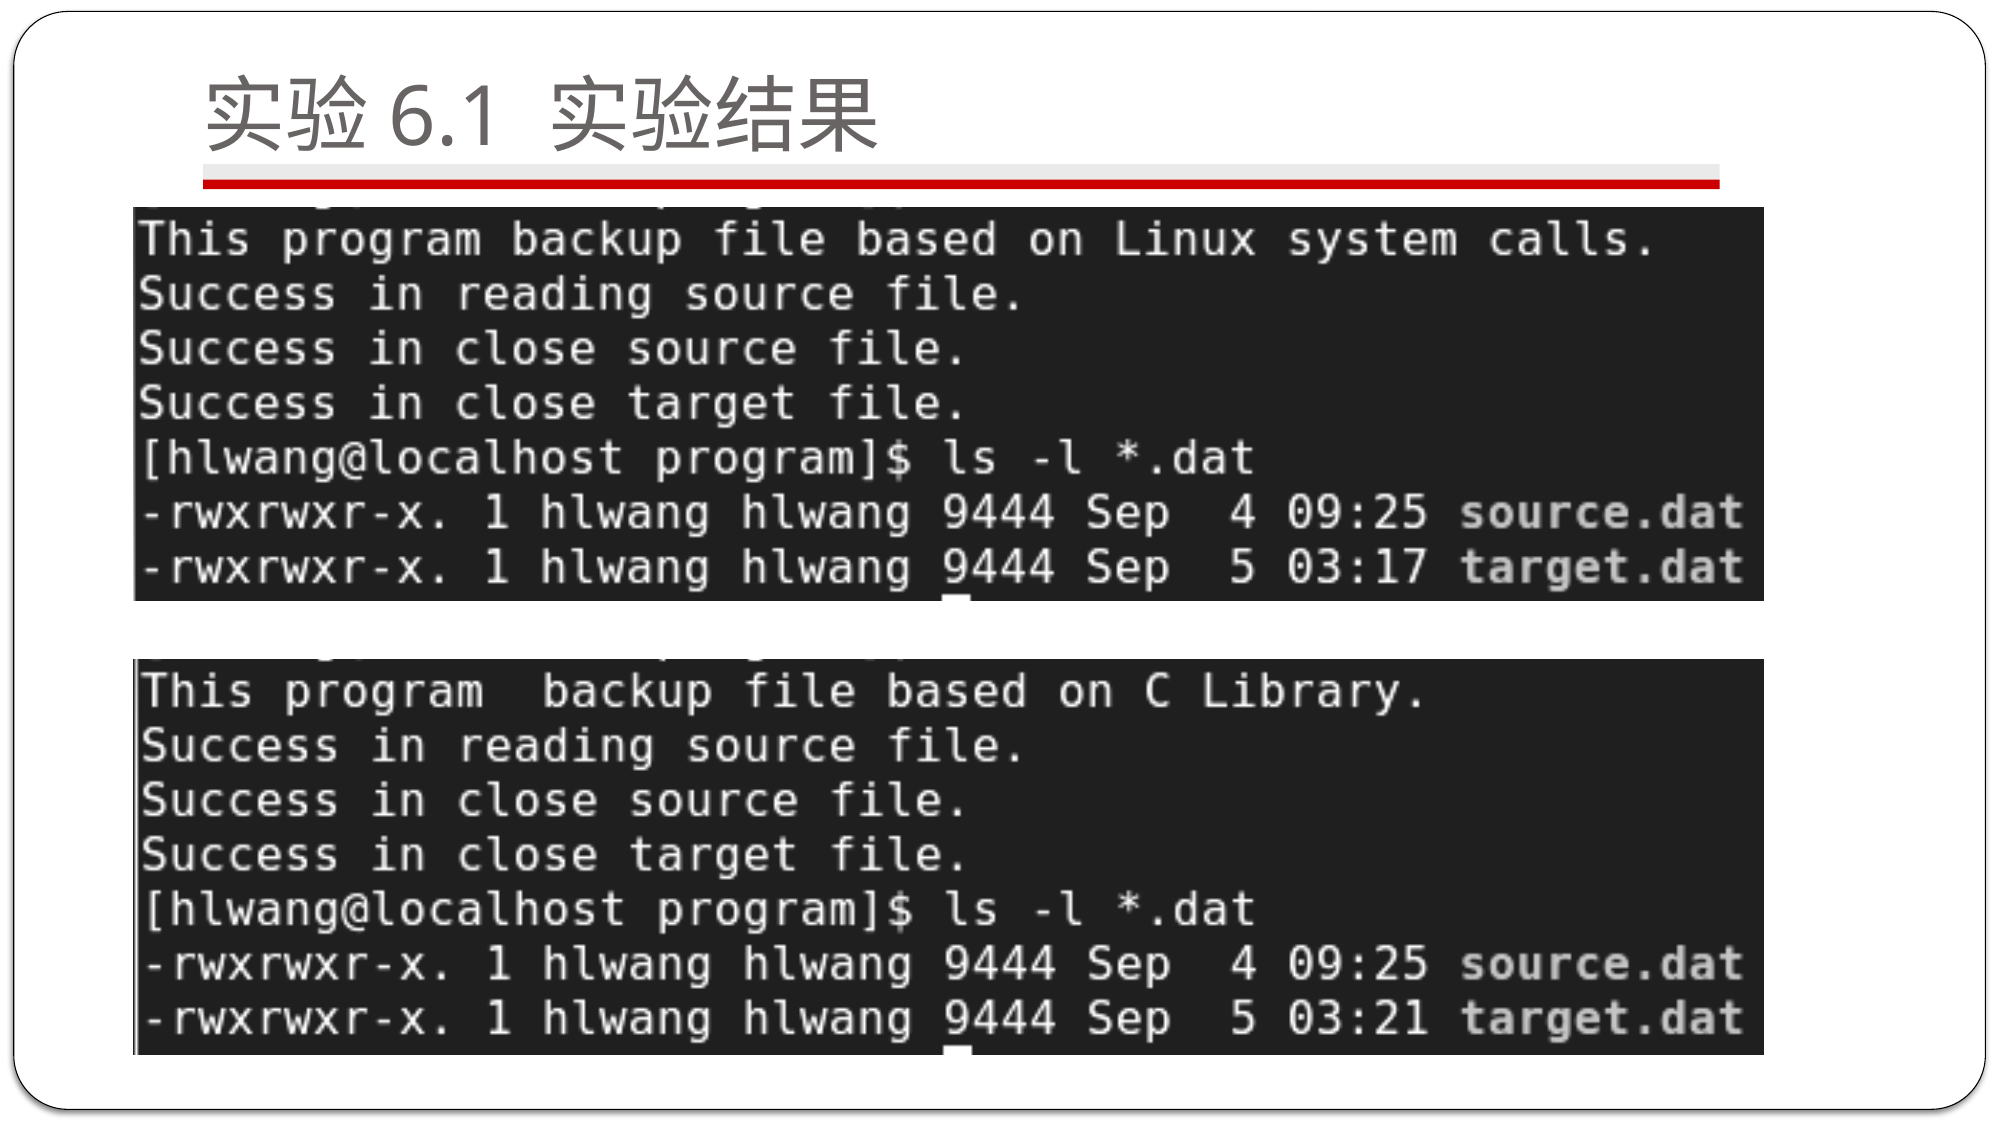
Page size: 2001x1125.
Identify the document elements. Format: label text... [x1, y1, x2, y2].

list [133, 206, 1764, 601]
title 实验6.1 实验结果 [187, 70, 1879, 178]
picture [133, 659, 1764, 1055]
